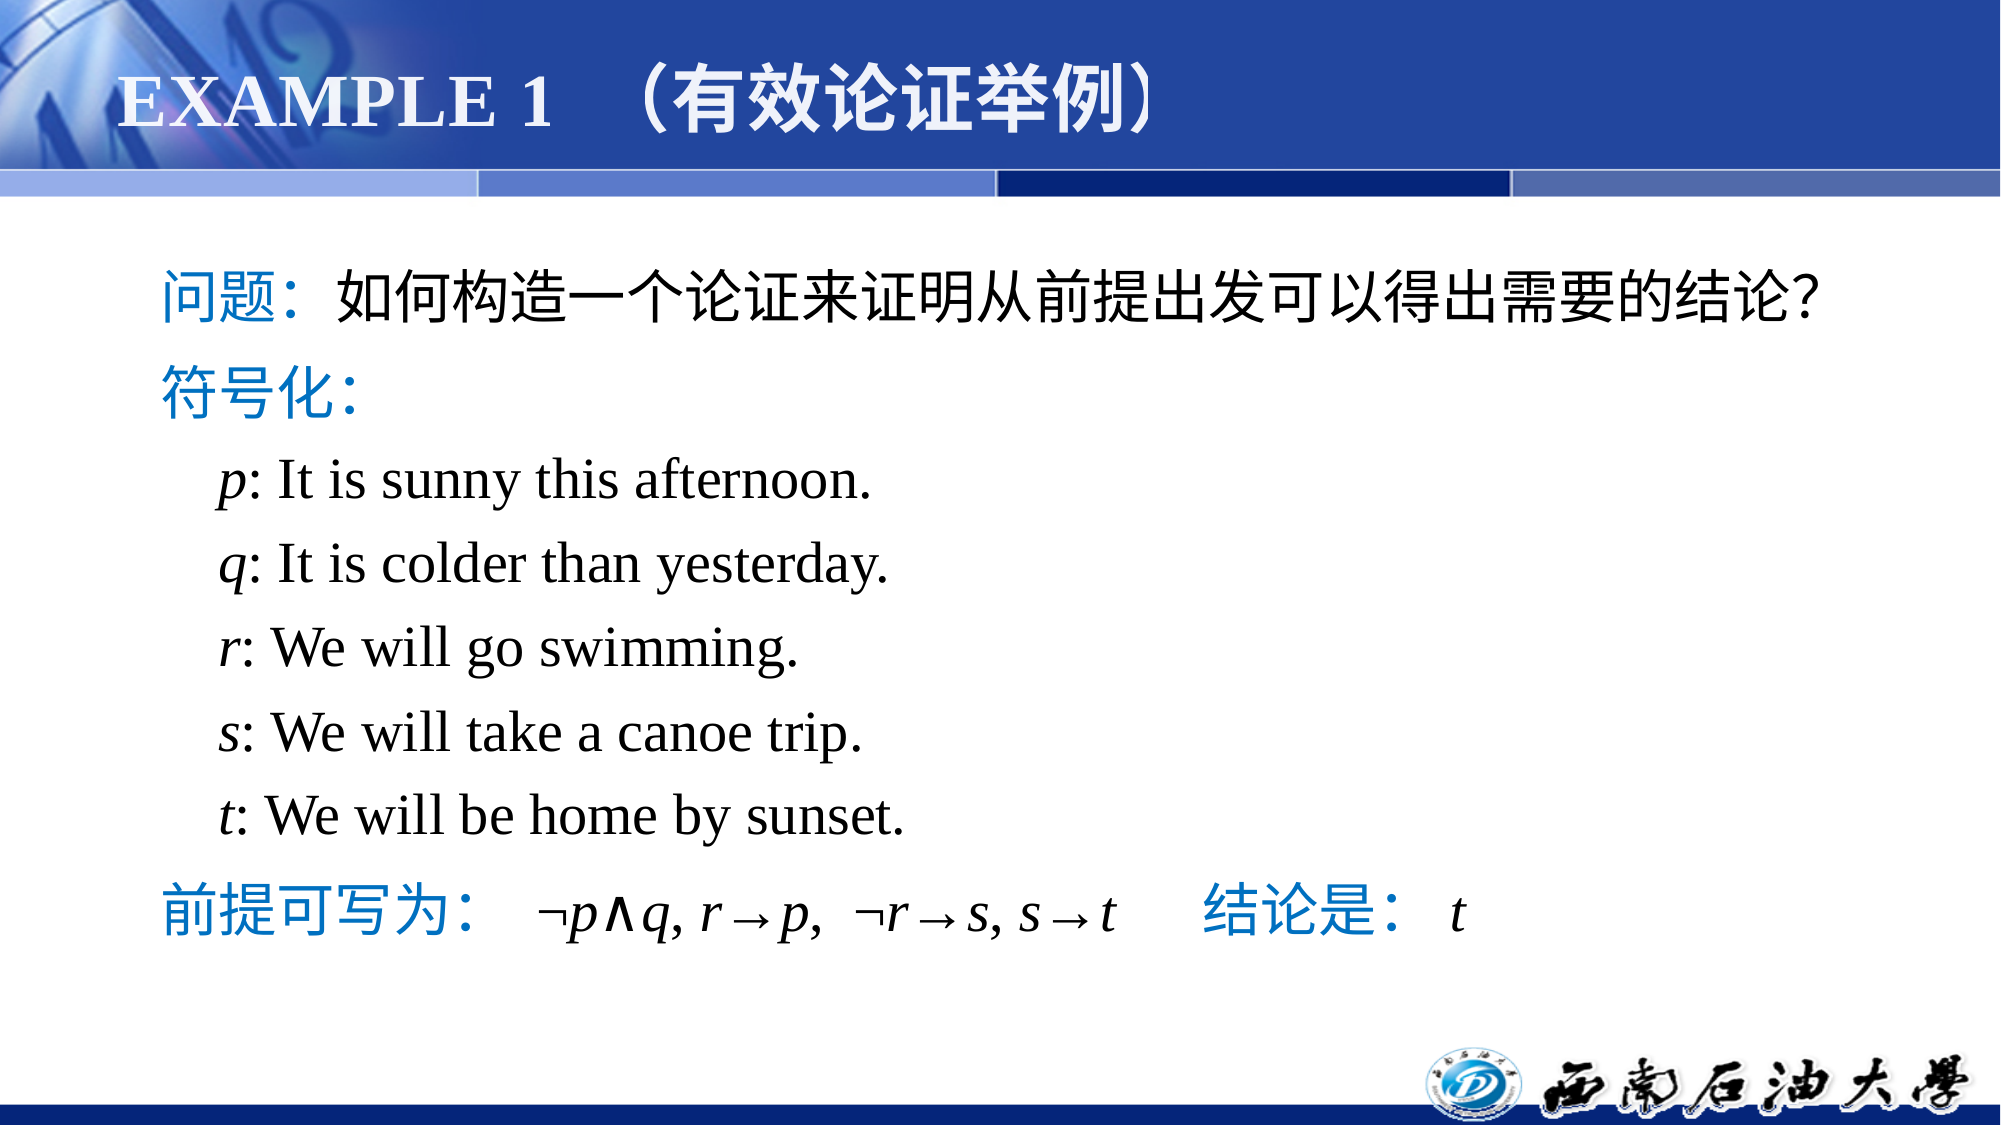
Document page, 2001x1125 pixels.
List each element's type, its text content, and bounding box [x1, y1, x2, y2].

title EXAMPLE 1 （有效论证举例） [102, 51, 1381, 141]
picture [0, 0, 2001, 1125]
list 问题：如何构造一个论证来证明从前提出发可以得出需要的结论？ 符号化： p: It is sunny this afternoon. q: It is colder than yesterday. r: We will go swimming. s: We will take a canoe trip. t: We will be home by sunset. 前提可写为： ¬p∧q, r→p, ¬r→s, s→t 结论是：t [144, 238, 1934, 1107]
